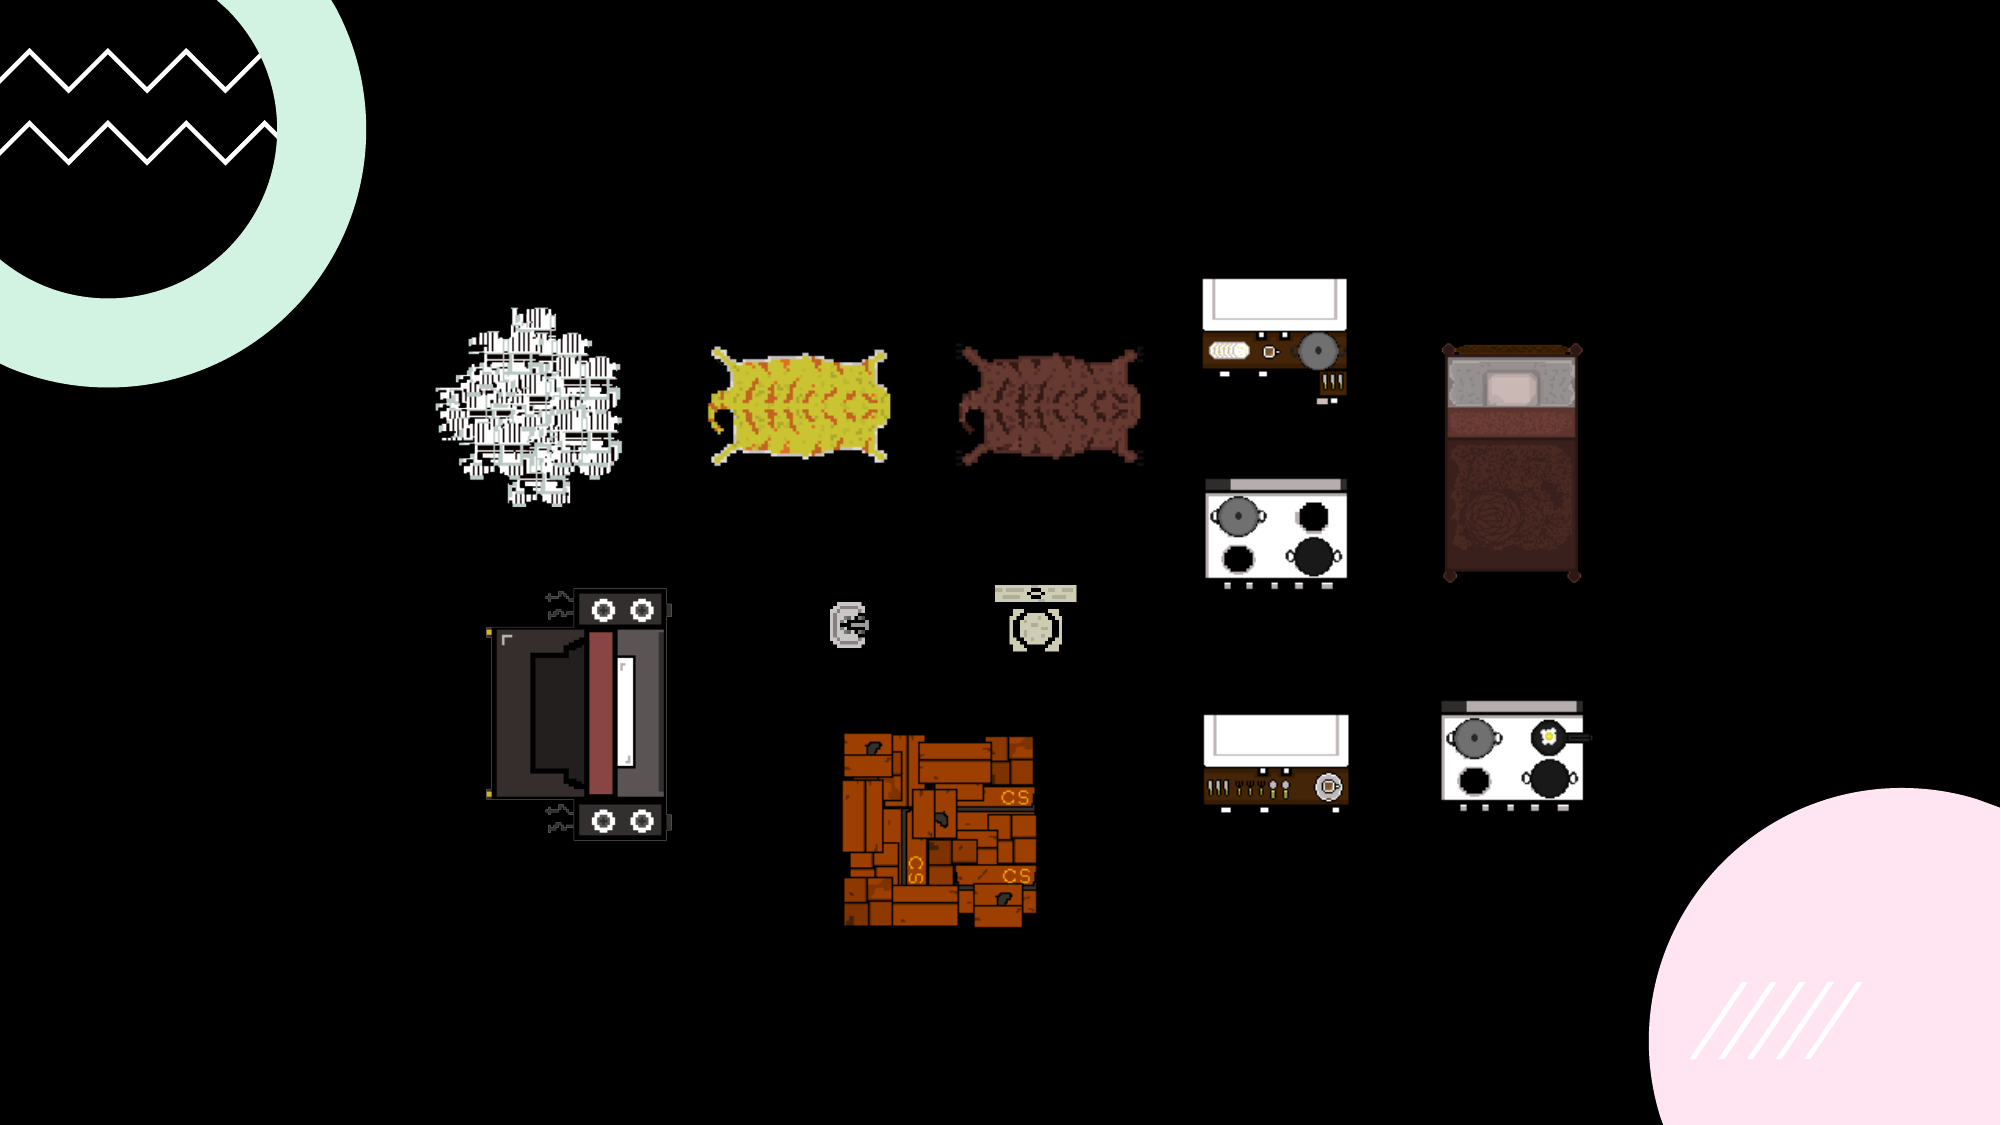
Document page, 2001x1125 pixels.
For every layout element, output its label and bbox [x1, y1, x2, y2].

picture [949, 306, 1151, 507]
text_box [1689, 982, 1863, 1060]
text_box [1647, 786, 2000, 1125]
picture [1176, 687, 1377, 888]
picture [1412, 673, 1613, 874]
picture [424, 521, 1150, 932]
text_box [0, 0, 2000, 1125]
picture [1412, 312, 1613, 613]
picture [699, 306, 900, 507]
picture [1174, 251, 1377, 652]
text_box [0, 120, 276, 166]
text_box [0, 47, 260, 94]
text_box [0, 0, 368, 389]
picture [434, 306, 635, 507]
